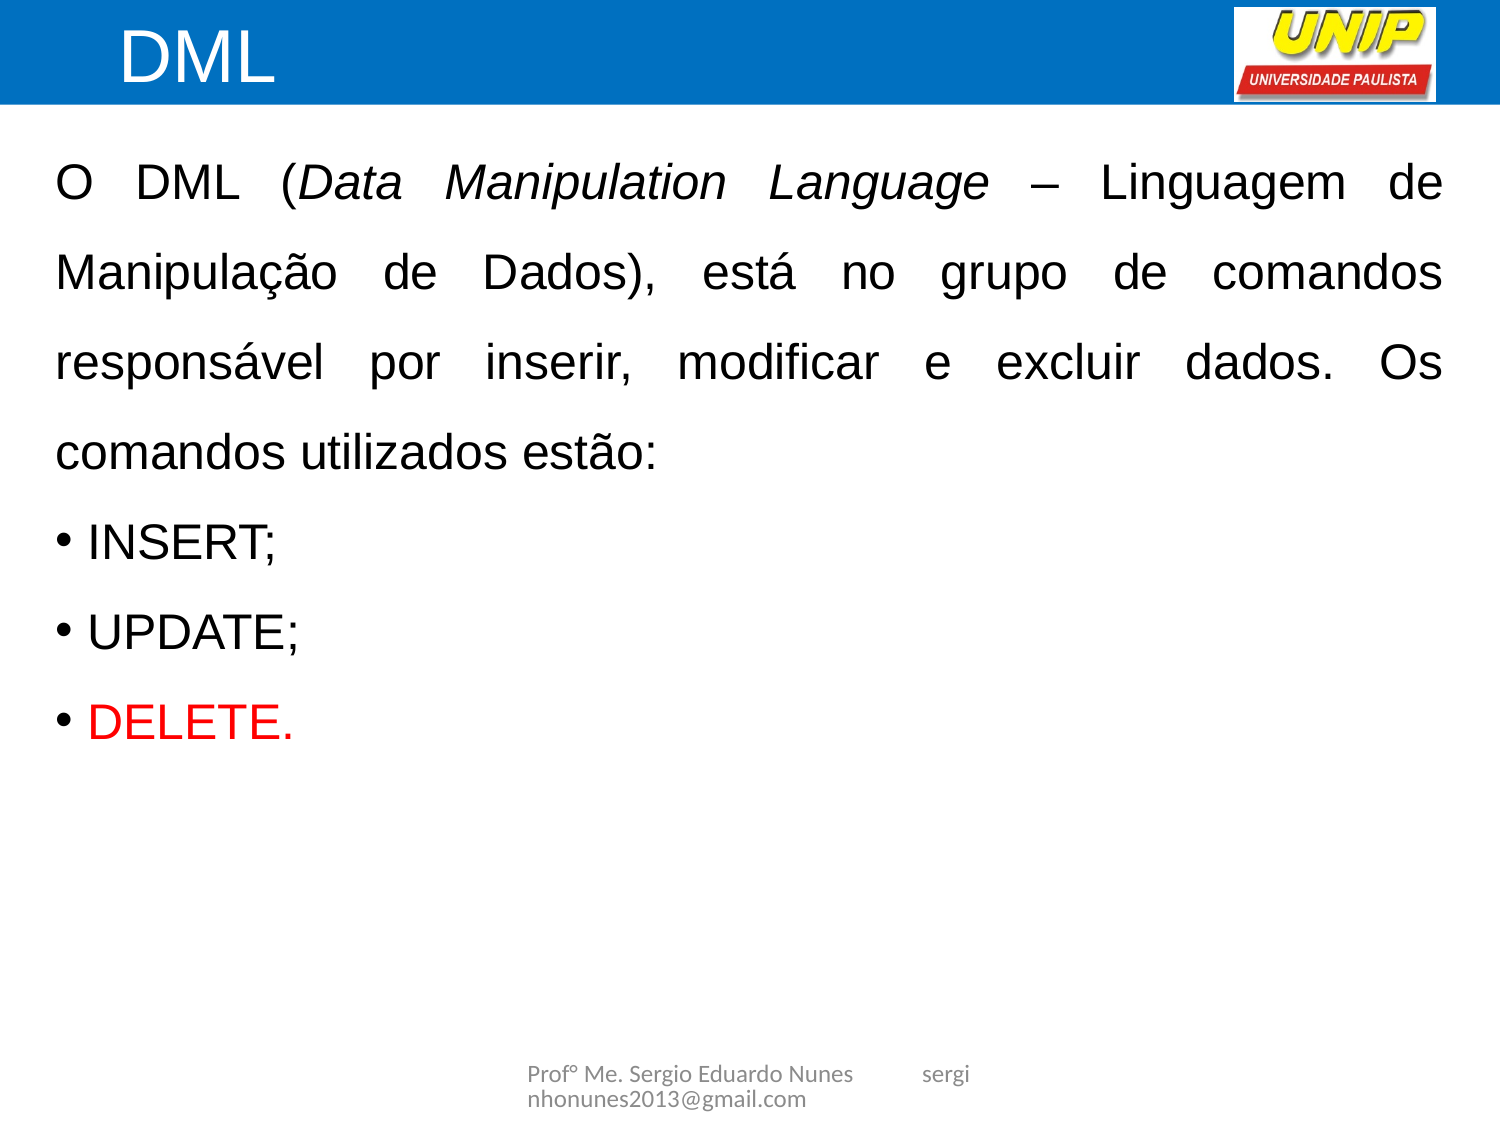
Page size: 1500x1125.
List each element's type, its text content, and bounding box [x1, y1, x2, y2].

footer Prof° Me. Sergio Eduardo Nunes serginhonunes2013@gmail.com [512, 1042, 988, 1103]
text_box O DML (Data Manipulation Language – Linguagem de Manipulação de Dados), está no grupo de comandos responsável por inserir, modificar e excluir dados. Os comandos utilizados estão: INSERT; UPDATE; DELETE. [41, 111, 1459, 757]
text_box DML [0, 0, 1500, 105]
picture [1233, 6, 1436, 102]
